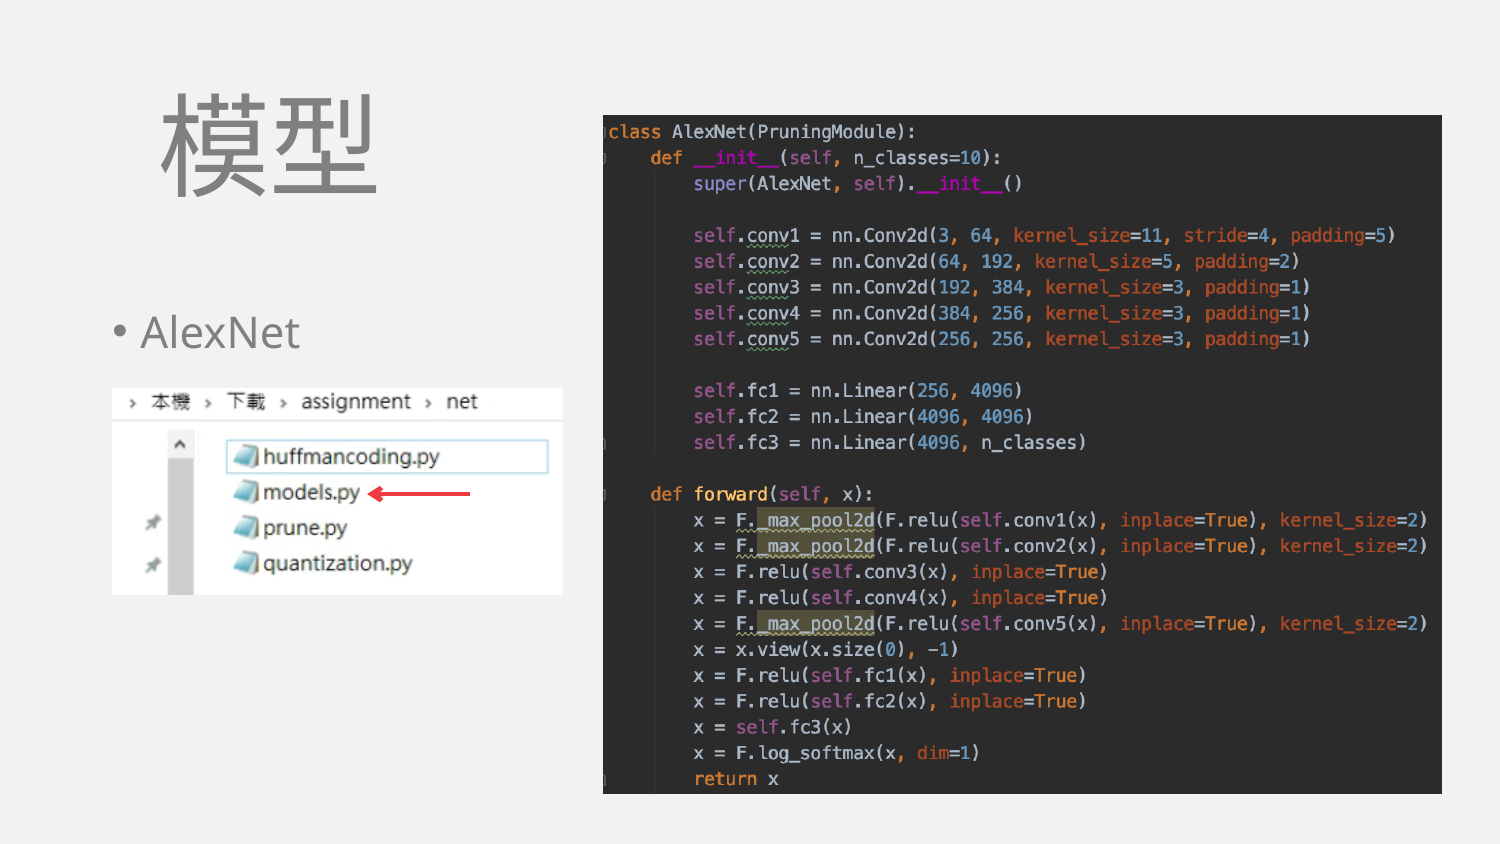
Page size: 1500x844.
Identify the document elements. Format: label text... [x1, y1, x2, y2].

picture [603, 115, 1442, 794]
text_box 模型 [157, 50, 1343, 238]
picture [112, 388, 563, 595]
text_box AlexNet [112, 292, 603, 389]
